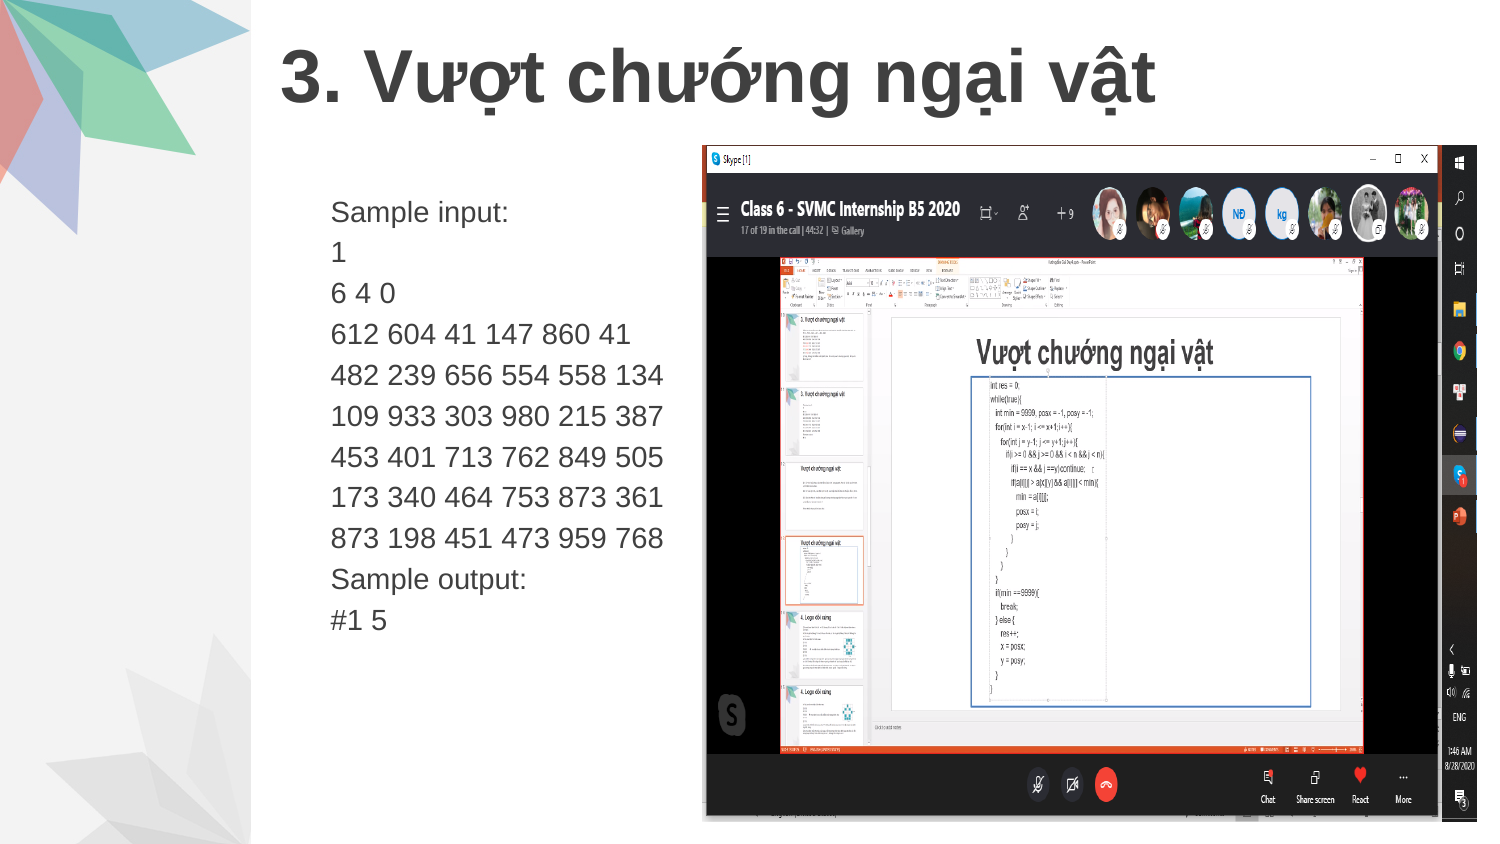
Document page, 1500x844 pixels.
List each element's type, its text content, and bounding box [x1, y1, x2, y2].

title 3. Vượt chướng ngại vật [265, 0, 1500, 146]
picture [0, 0, 1500, 844]
list Sample input: 1 6 4 0 612 604 41 147 860 41 482 239 656 554 558 134 109 933 303 980 215 387 453 401 713 762 849 505 173 340 464 753 873 361 873 198 451 473 959 768 Sample output: #1 5 [265, 185, 697, 677]
